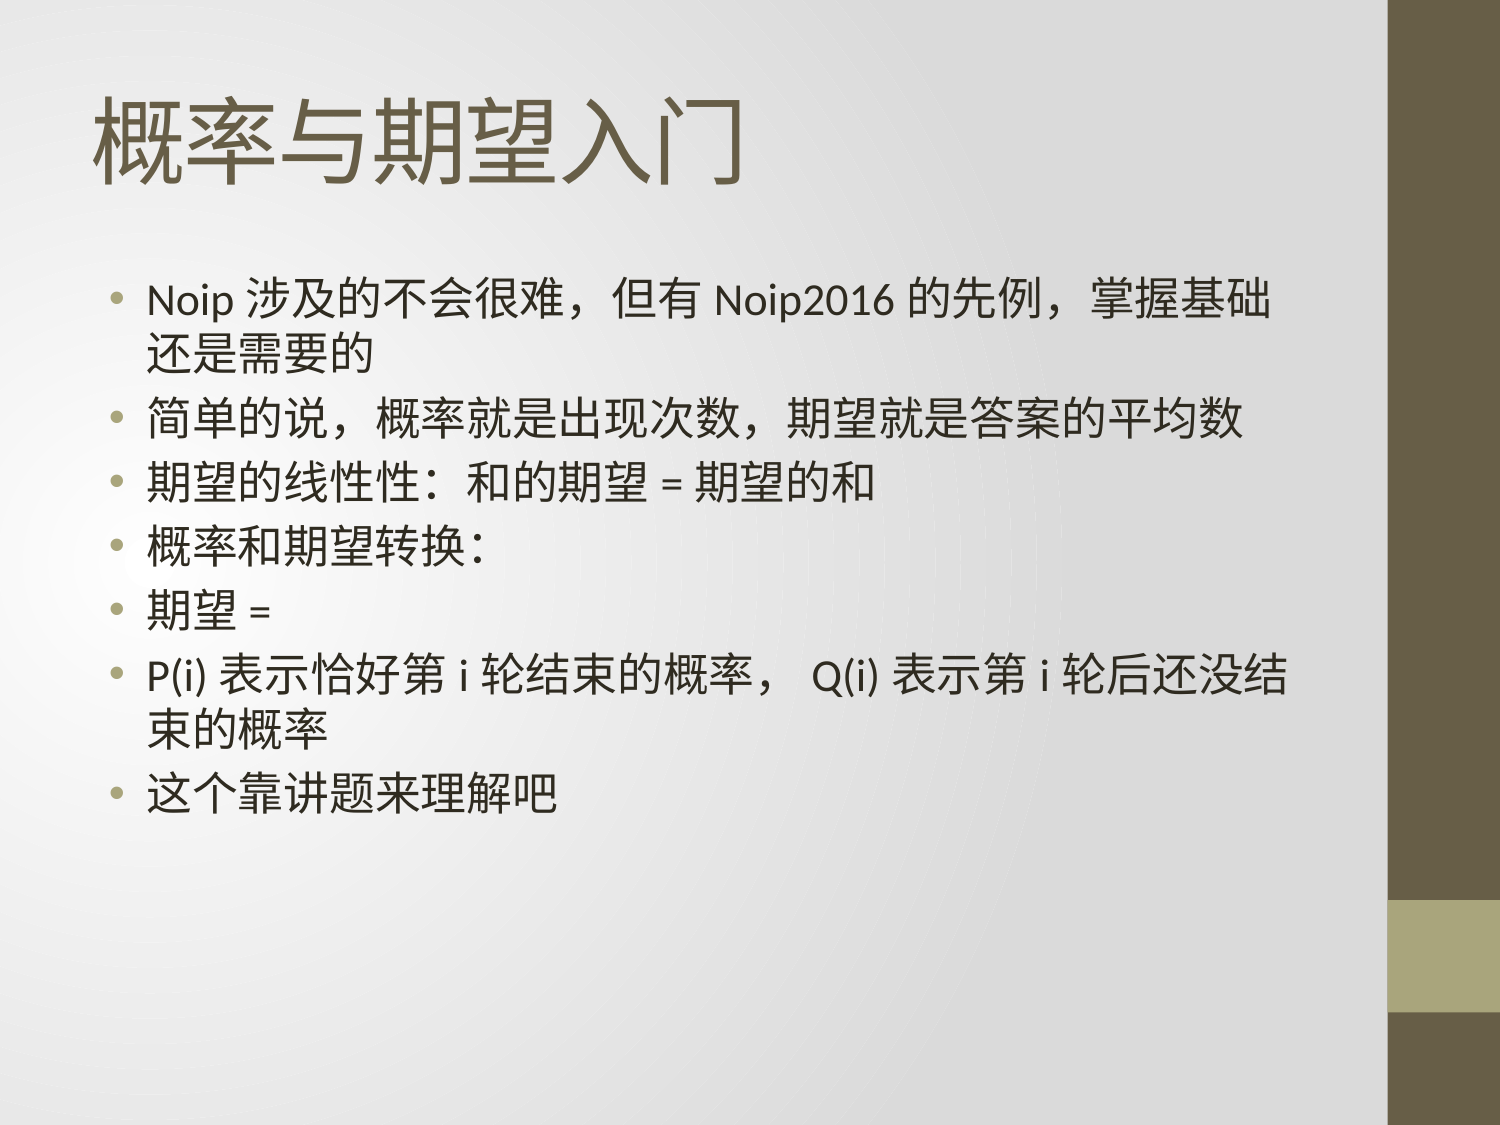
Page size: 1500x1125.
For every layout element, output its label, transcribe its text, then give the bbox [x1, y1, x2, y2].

title 概率与期望入门 [75, 45, 1325, 233]
